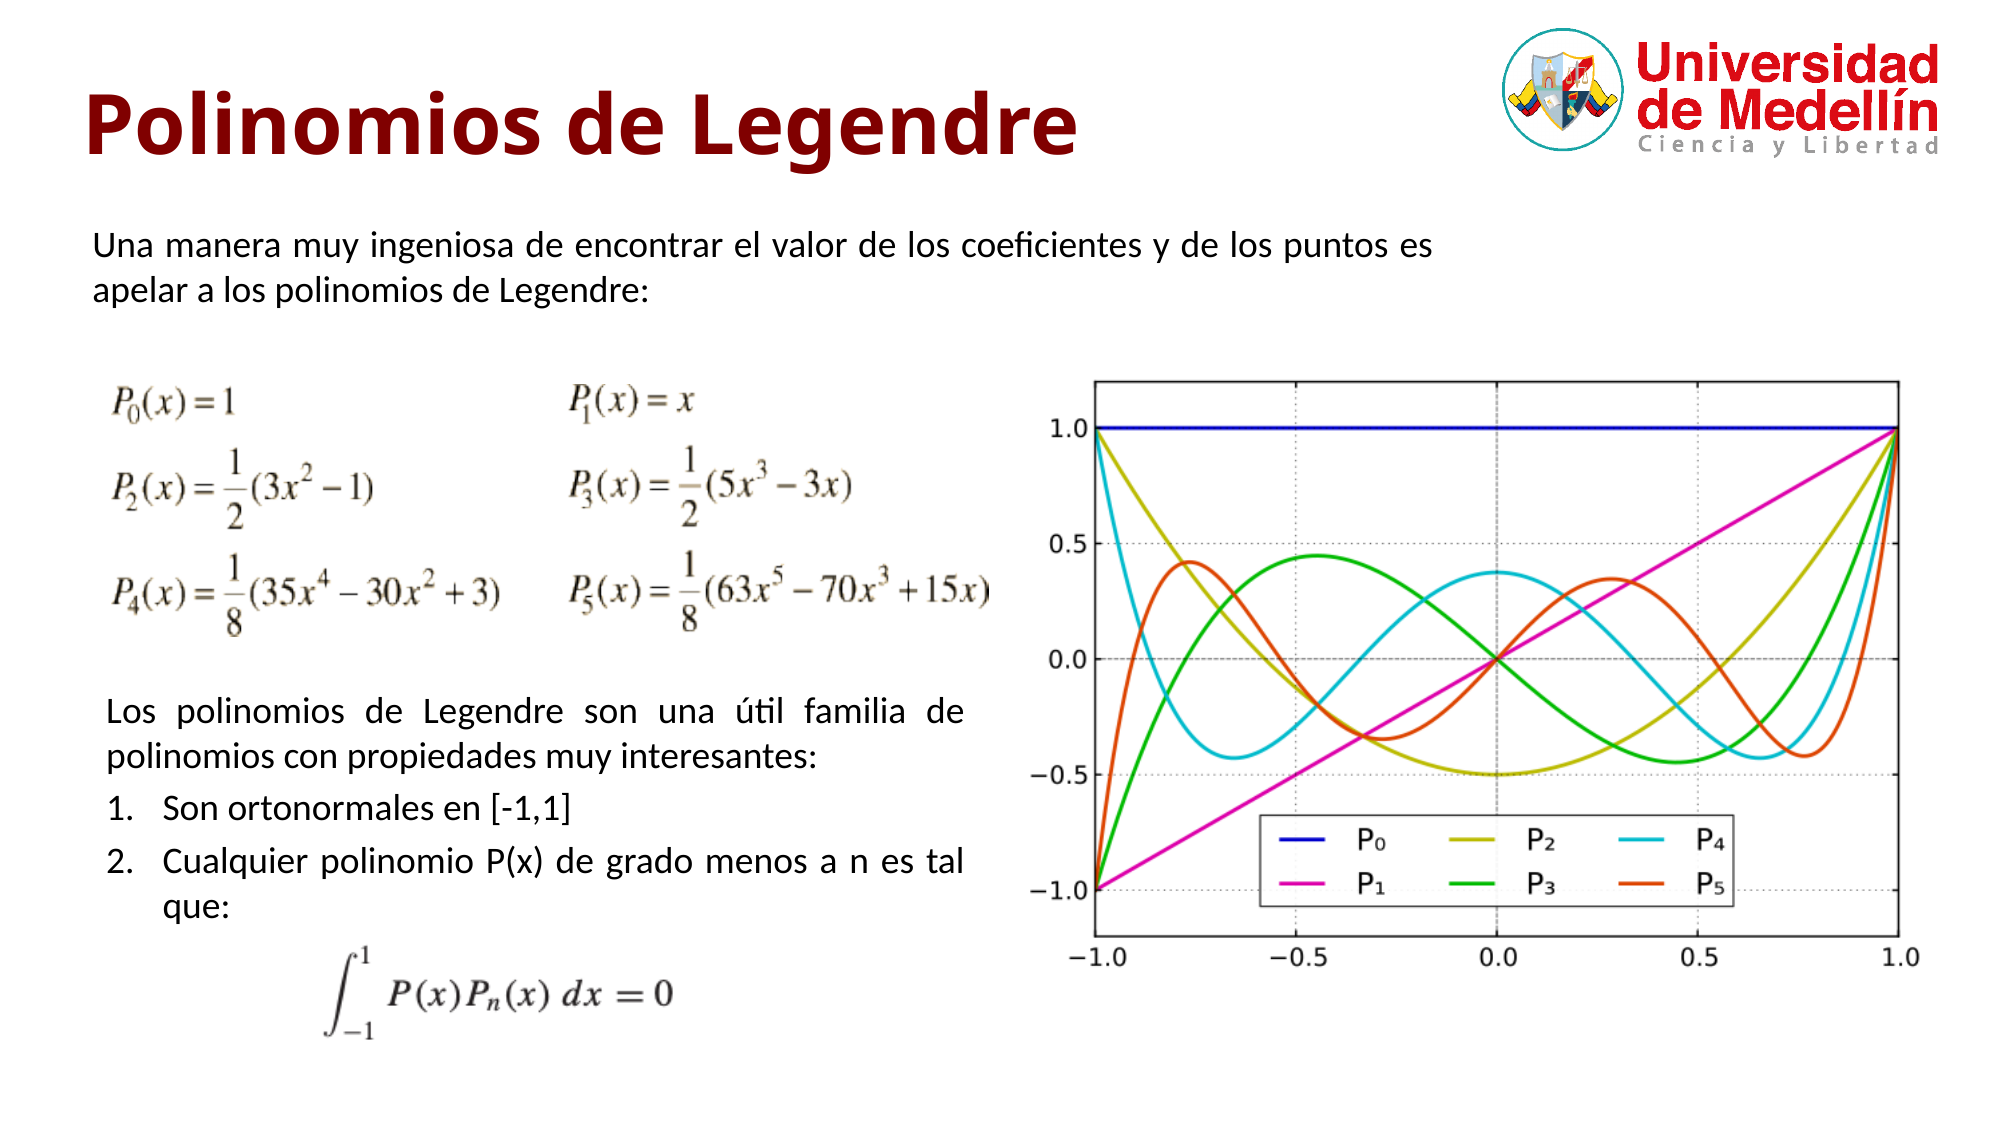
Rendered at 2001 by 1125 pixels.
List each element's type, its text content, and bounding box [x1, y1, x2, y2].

picture [321, 937, 681, 1048]
picture [110, 383, 989, 637]
list Una manera muy ingeniosa de encontrar el valor de los coeficientes y de los puntos es apelar a los polinomios de Legendre: [77, 212, 1450, 327]
picture [1502, 28, 1950, 164]
text_box Los polinomios de Legendre son una útil familia de polinomios con propiedades muy interesantes: Son ortonormales en [-1,1] Cualquier polinomio P(x) de grado menos a n es tal que: [91, 678, 981, 1080]
picture [1029, 353, 1966, 978]
title Polinomios de Legendre [67, 76, 1752, 167]
